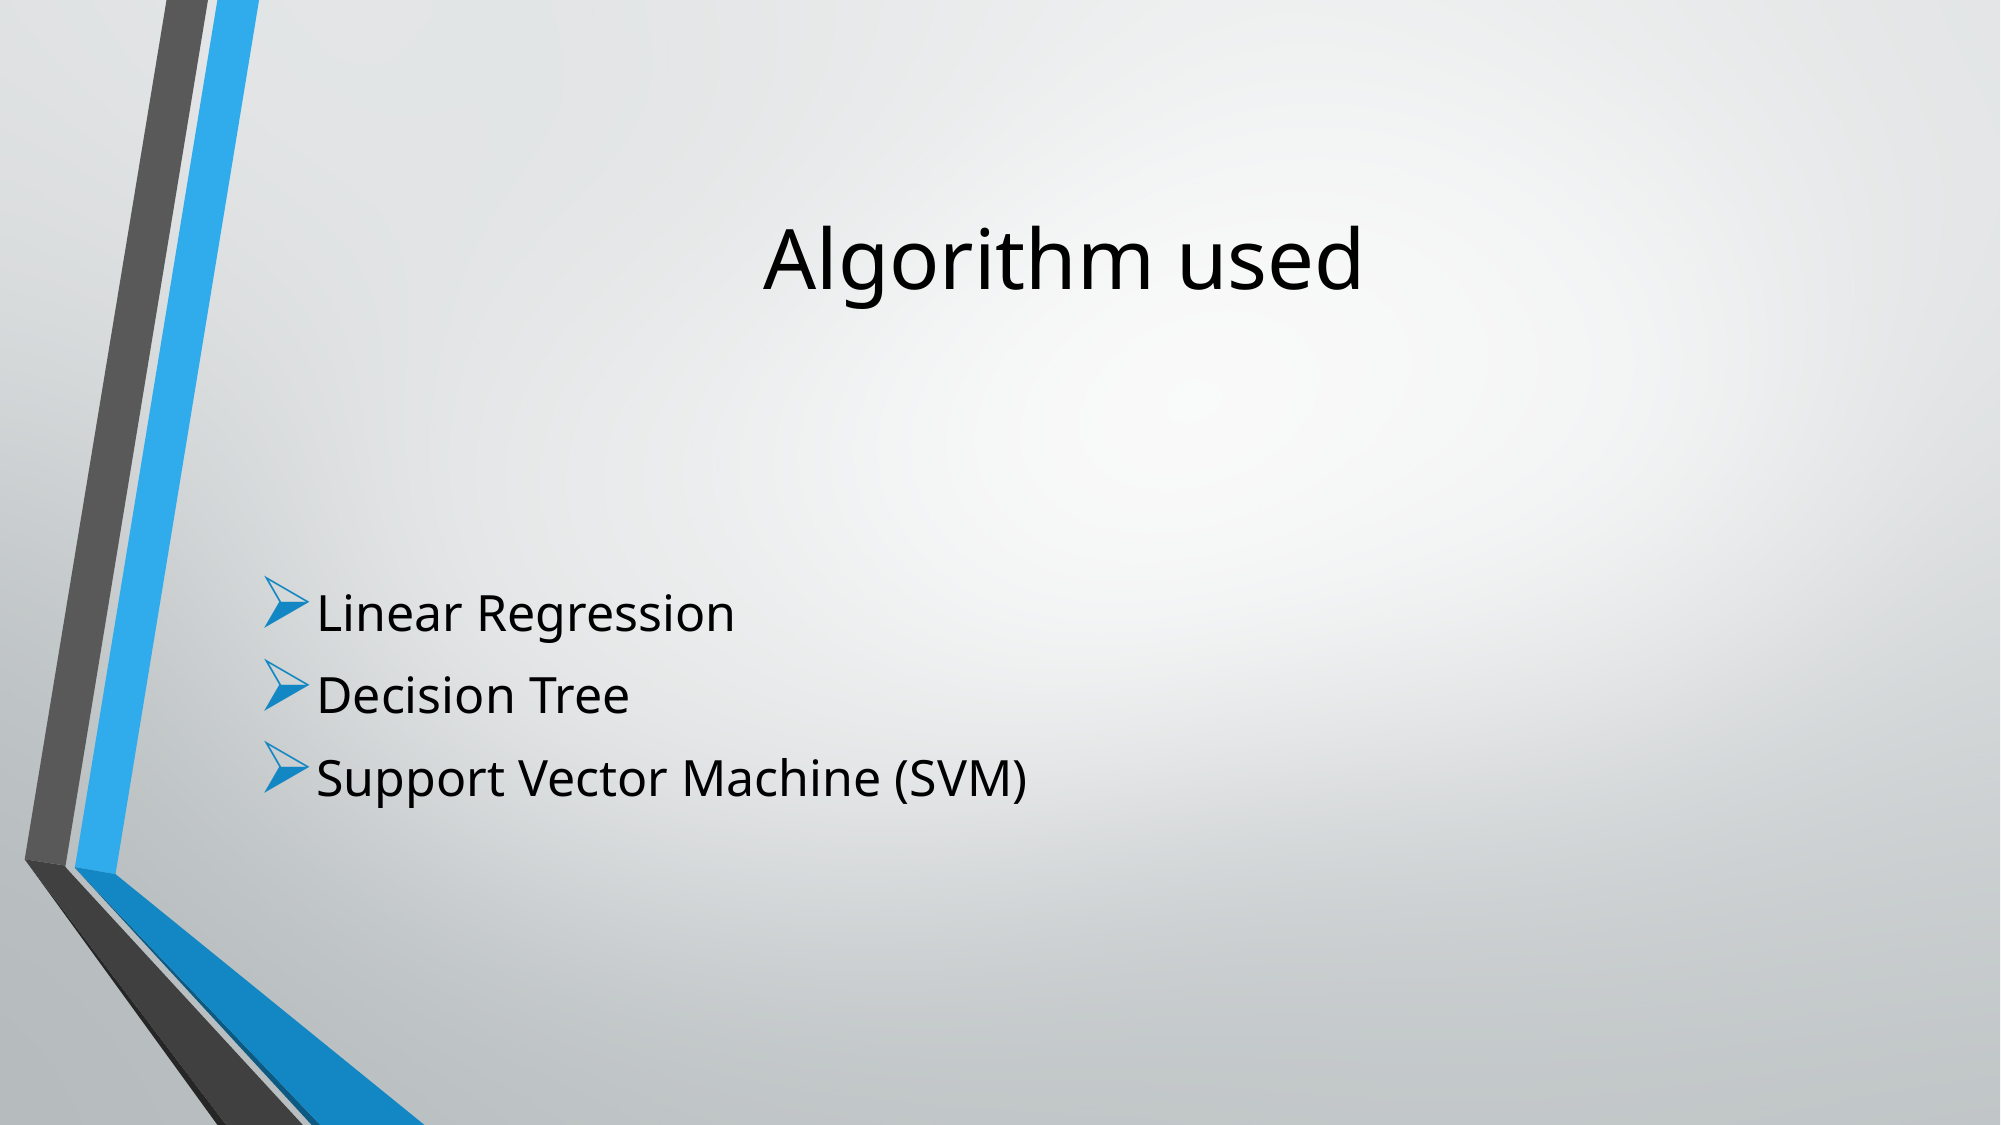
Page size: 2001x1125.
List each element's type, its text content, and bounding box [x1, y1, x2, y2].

list Linear Regression Decision Tree Support Vector Machine (SVM) [243, 437, 1887, 950]
title Algorithm used [243, 112, 1887, 400]
